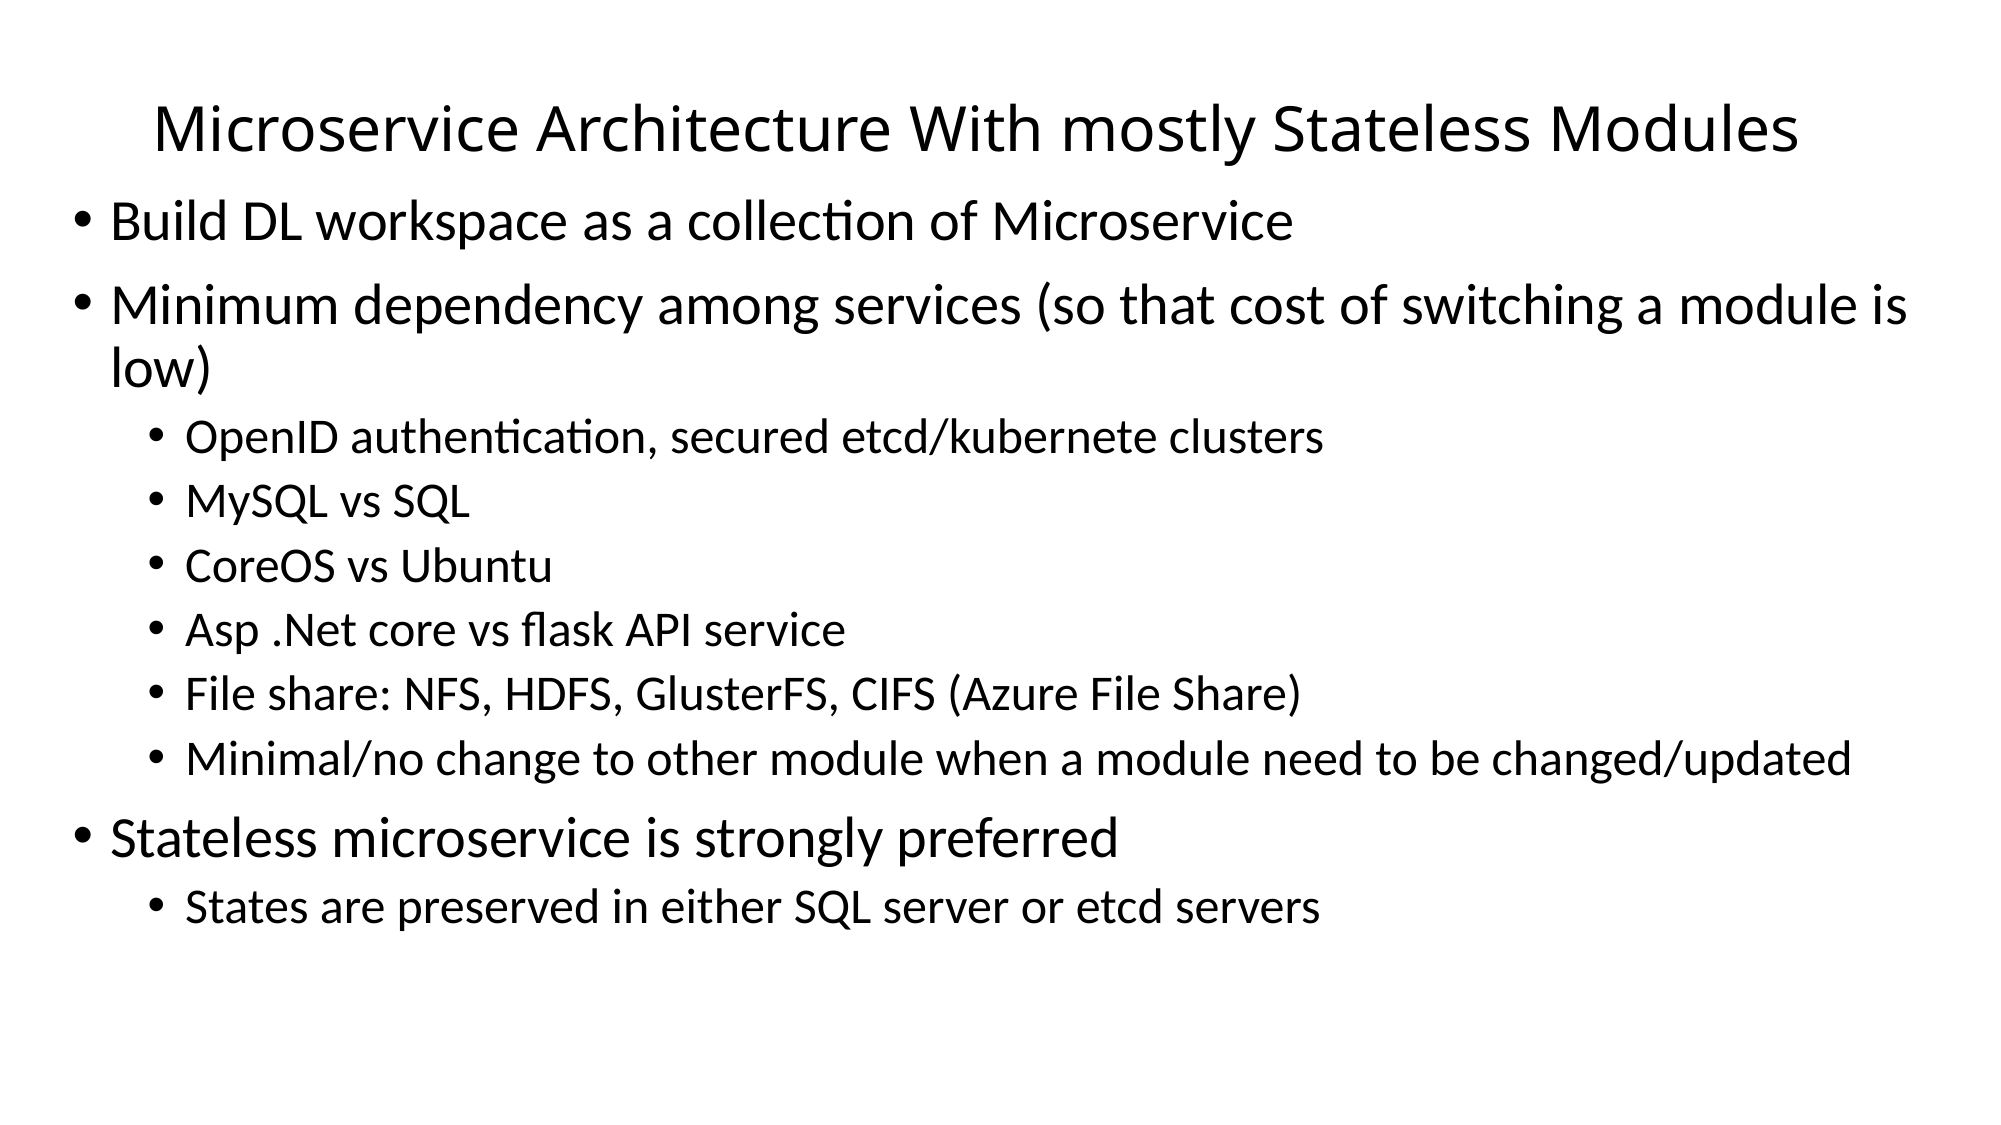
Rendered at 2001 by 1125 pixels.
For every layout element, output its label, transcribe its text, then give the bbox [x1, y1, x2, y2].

list Build DL workspace as a collection of Microservice Minimum dependency among services (so that cost of switching a module is low) OpenID authentication, secured etcd/kubernete clusters MySQL vs SQL CoreOS vs Ubuntu Asp .Net core vs flask API service File share: NFS, HDFS, GlusterFS, CIFS (Azure File Share) Minimal/no change to other module when a module need to be changed/updated Stateless microservice is strongly preferred States are preserved in either SQL server or etcd servers [57, 182, 2000, 1015]
title Microservice Architecture With mostly Stateless Modules [137, 59, 1863, 182]
